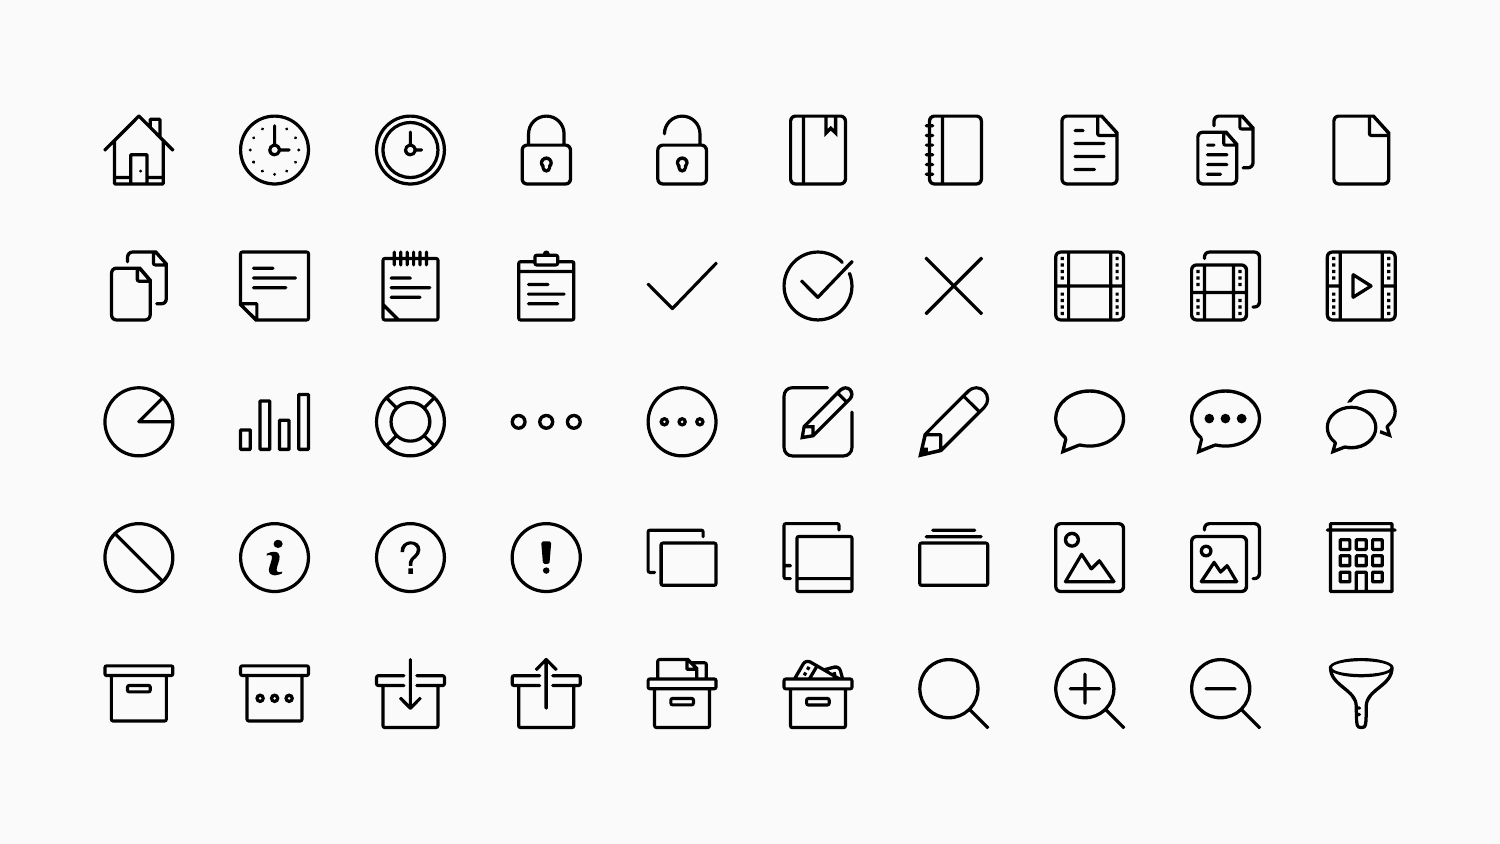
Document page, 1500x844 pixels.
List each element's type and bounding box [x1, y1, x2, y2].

text_box [1202, 250, 1262, 309]
text_box [374, 386, 447, 458]
text_box [918, 386, 990, 458]
text_box [1347, 389, 1397, 438]
text_box [659, 541, 718, 587]
text_box [534, 657, 558, 710]
text_box [1190, 389, 1262, 455]
text_box [1202, 522, 1262, 581]
text_box [924, 256, 984, 316]
text_box [297, 392, 311, 452]
text_box [277, 418, 291, 452]
text_box [1325, 250, 1397, 322]
text_box [795, 534, 854, 594]
text_box [517, 250, 576, 322]
text_box [1054, 250, 1126, 322]
text_box [238, 114, 311, 186]
text_box [1190, 534, 1249, 594]
text_box [1054, 389, 1126, 455]
text_box [782, 659, 854, 730]
text_box [1196, 130, 1239, 186]
text_box [125, 250, 168, 306]
text_box [538, 413, 555, 430]
text_box [656, 114, 709, 186]
text_box [374, 114, 447, 186]
text_box [924, 535, 983, 539]
text_box [646, 528, 705, 575]
text_box [646, 261, 718, 311]
text_box [918, 657, 990, 730]
text_box [374, 522, 447, 594]
text_box [510, 413, 527, 430]
text_box [103, 114, 175, 186]
text_box [1190, 263, 1249, 322]
text_box [1325, 405, 1378, 455]
text_box [510, 674, 582, 730]
text_box [103, 664, 175, 723]
text_box [520, 114, 573, 186]
text_box [1060, 114, 1119, 186]
text_box [399, 657, 422, 710]
text_box [565, 413, 582, 430]
text_box [1212, 114, 1255, 170]
text_box [510, 522, 582, 594]
text_box [646, 657, 718, 730]
text_box [782, 386, 854, 458]
text_box [238, 522, 311, 594]
text_box [918, 541, 990, 587]
text_box [789, 114, 848, 186]
text_box [1054, 522, 1126, 594]
text_box [1332, 114, 1391, 186]
text_box [238, 250, 311, 322]
text_box [1325, 522, 1397, 594]
text_box [381, 250, 440, 322]
text_box [109, 266, 152, 322]
text_box [782, 250, 854, 322]
text_box [931, 528, 977, 532]
text_box [924, 114, 984, 186]
text_box [103, 522, 175, 594]
text_box [1328, 657, 1394, 730]
text_box [238, 664, 311, 723]
text_box [238, 428, 252, 452]
text_box [258, 399, 272, 452]
text_box [646, 386, 718, 458]
text_box [782, 522, 841, 581]
text_box [1190, 657, 1262, 730]
text_box [103, 386, 175, 458]
text_box [374, 674, 447, 730]
text_box [1054, 657, 1126, 730]
